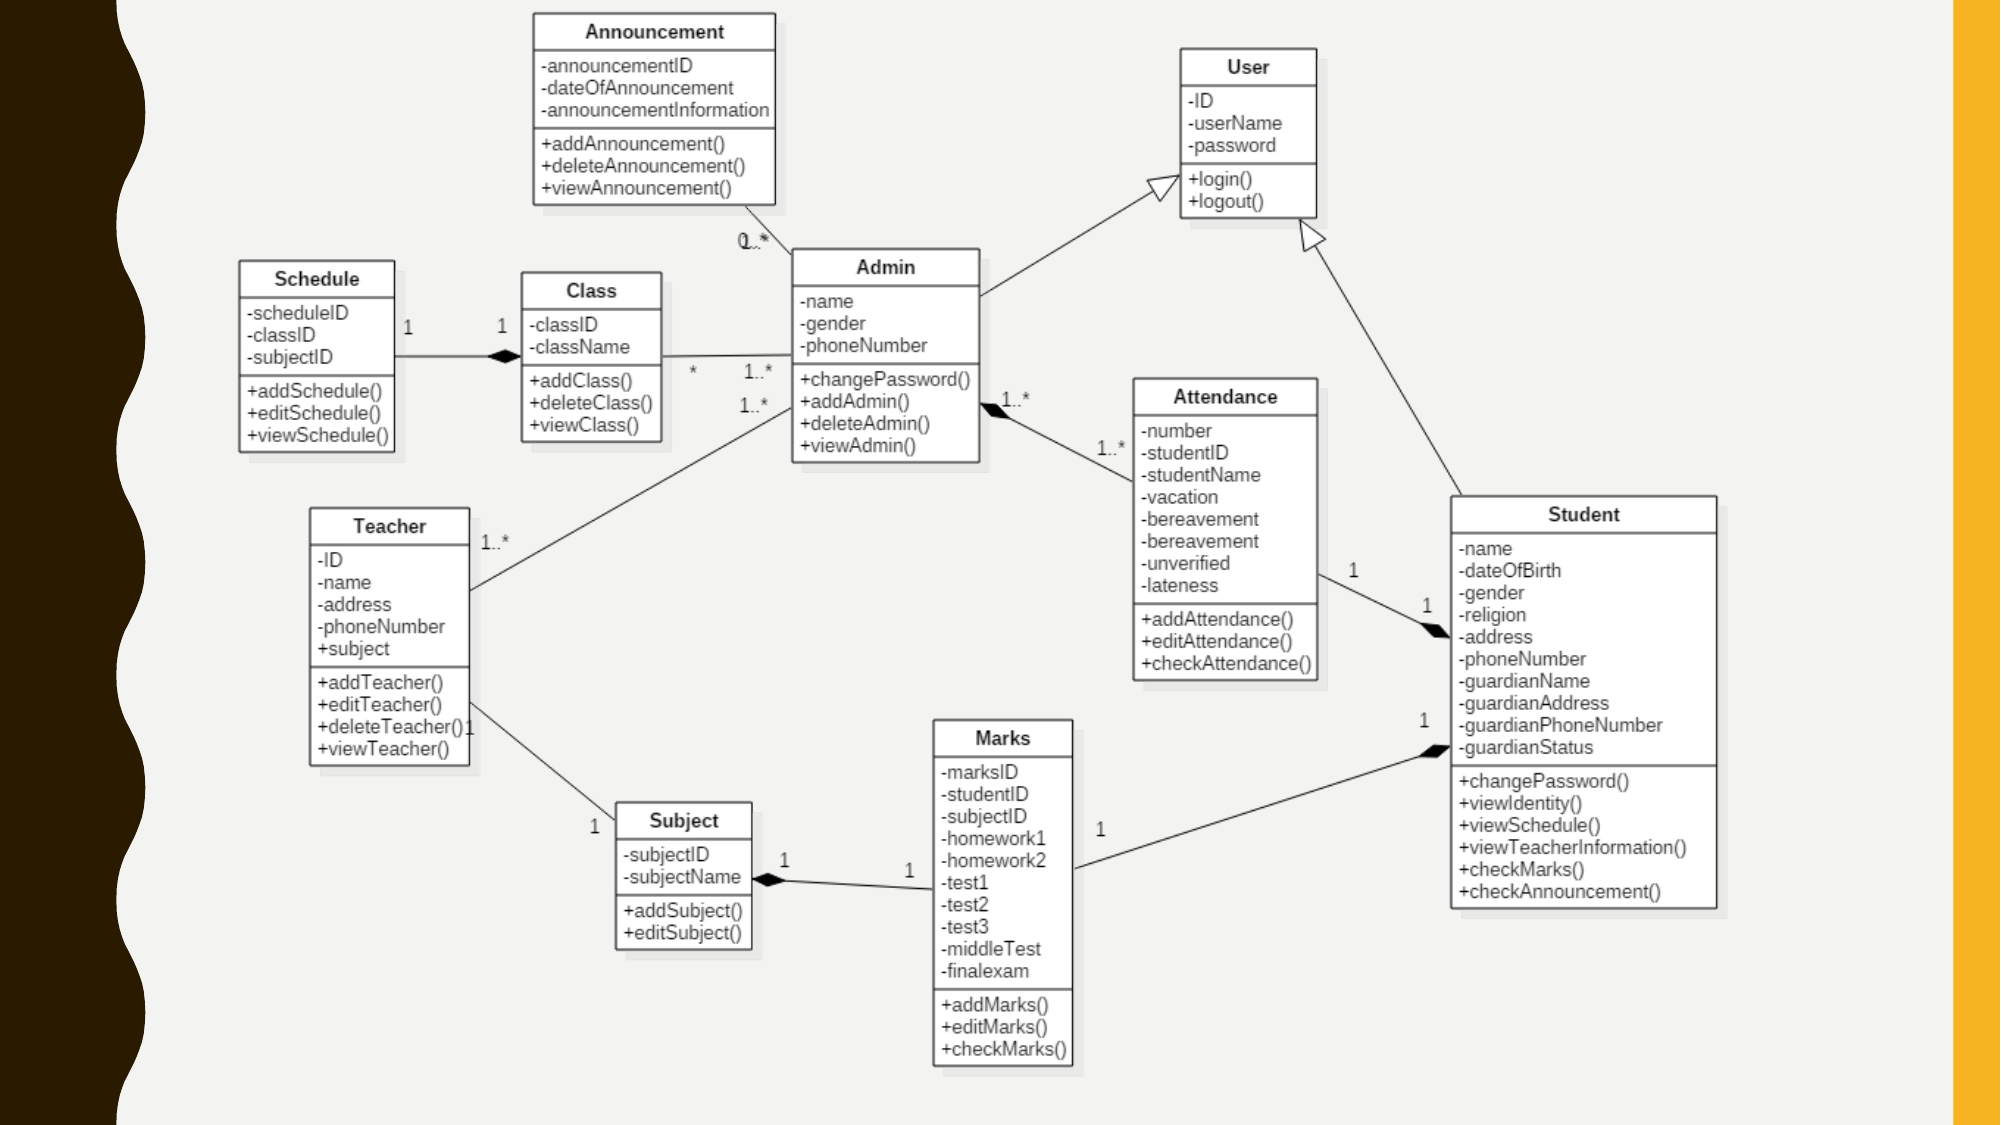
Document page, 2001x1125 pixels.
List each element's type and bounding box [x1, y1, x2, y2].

picture [224, 0, 1775, 1125]
